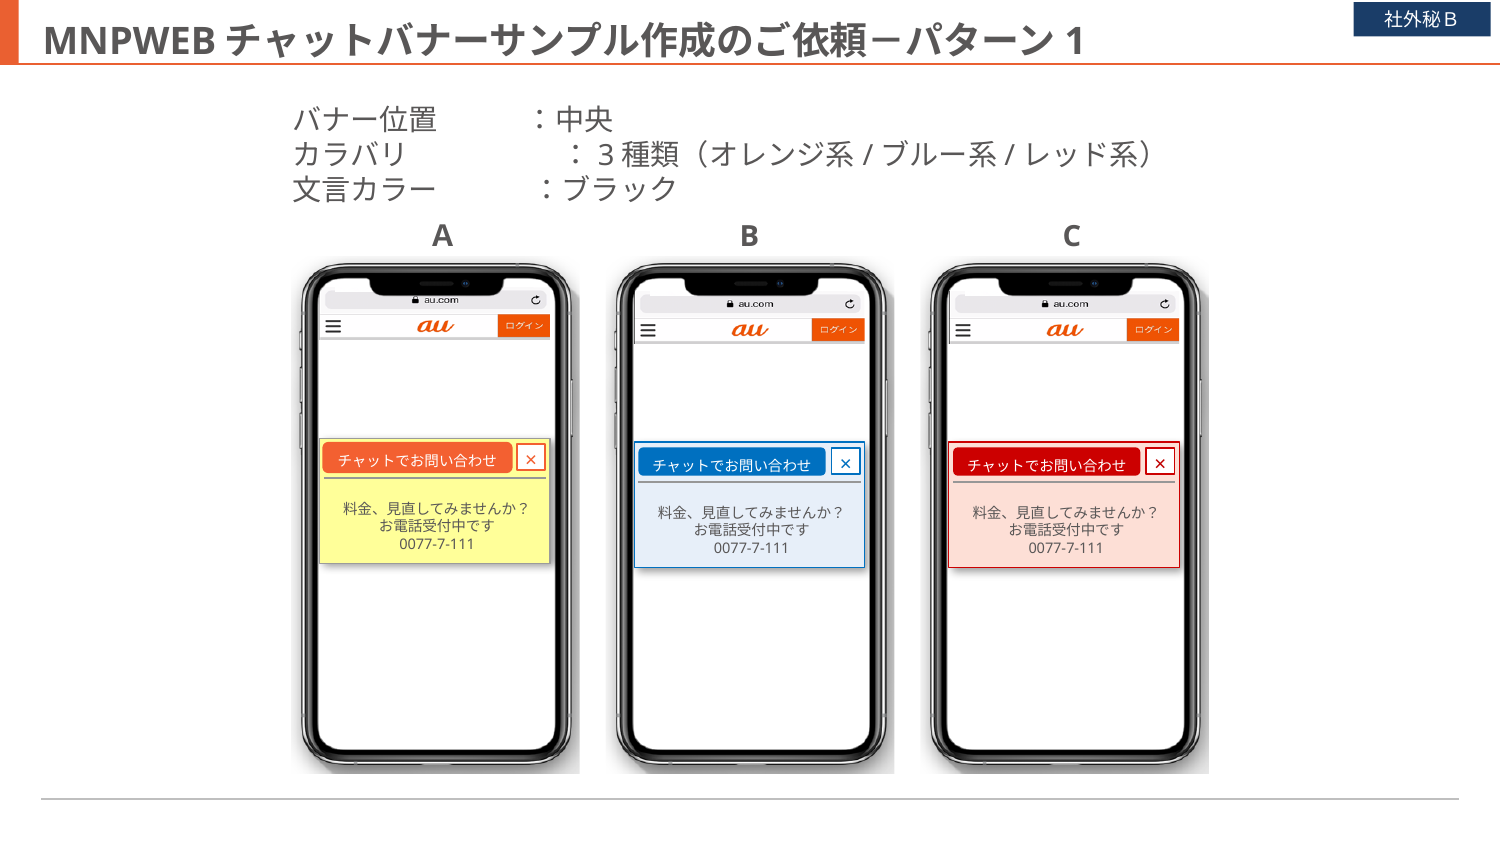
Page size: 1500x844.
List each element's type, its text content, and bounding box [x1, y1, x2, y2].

text_box バナー位置 ：中央 カラバリ ：3種類（オレンジ系/ブルー系/レッド系） 文言カラー ：ブラック [275, 93, 1225, 203]
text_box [290, 208, 1210, 774]
title MNPWEBチャットバナーサンプル作成のご依頼－パターン1 [29, 9, 1380, 69]
